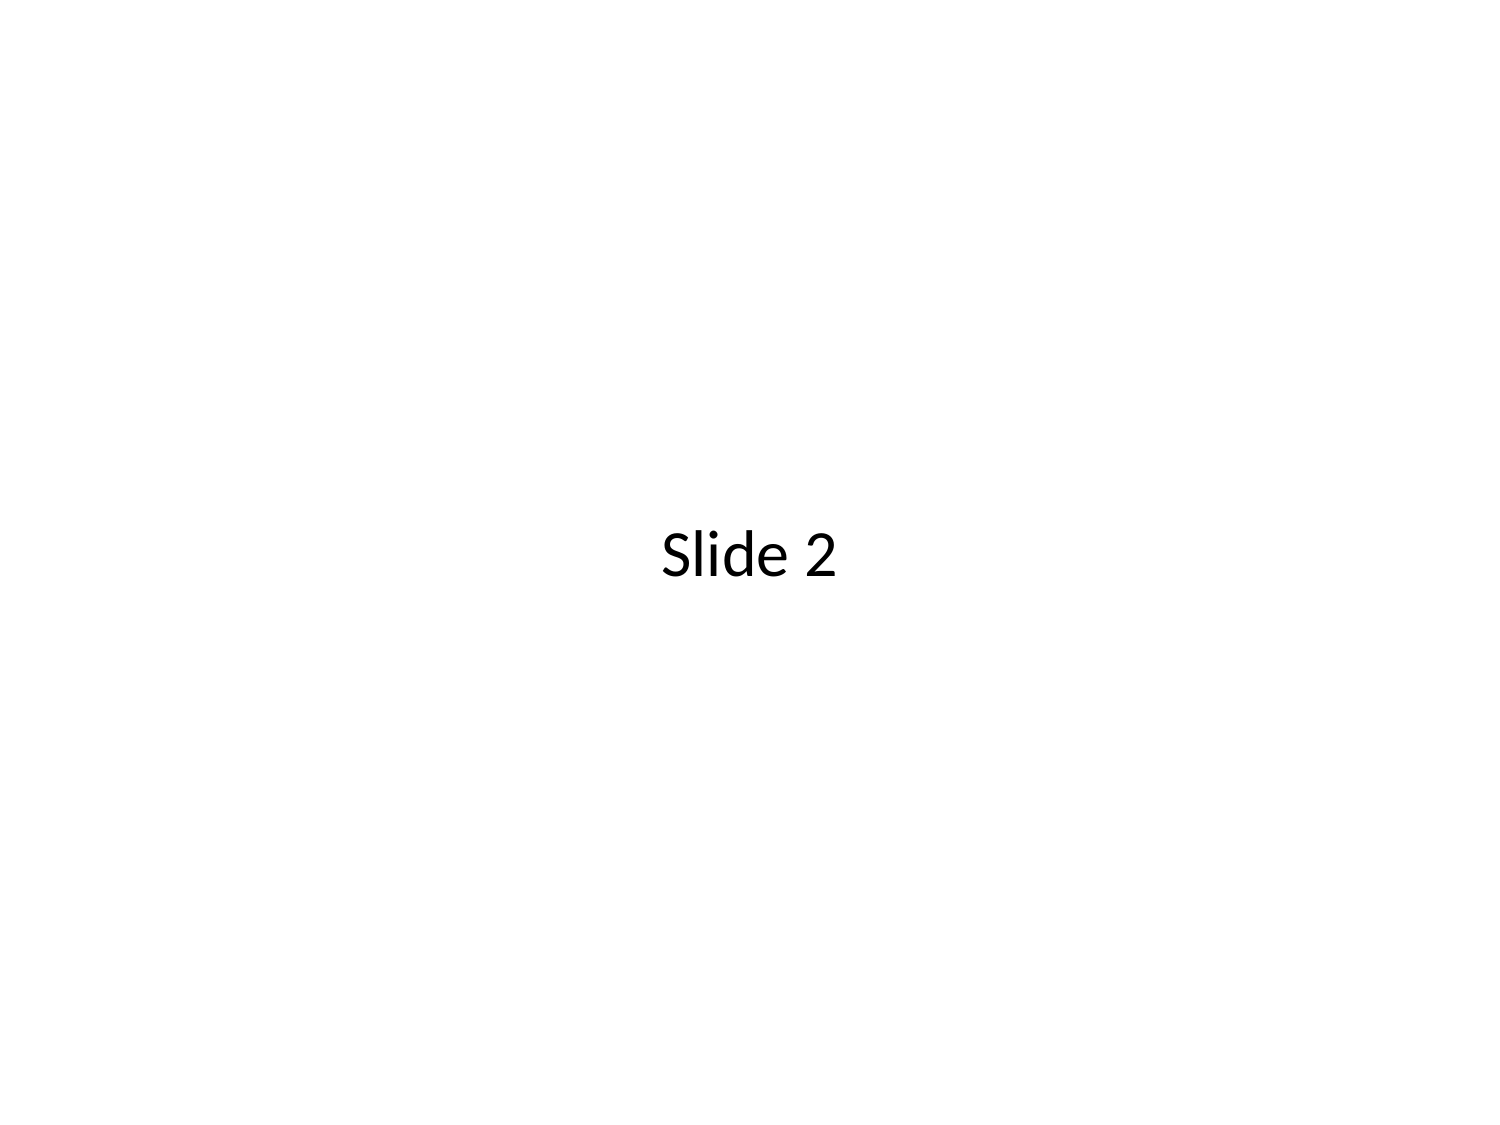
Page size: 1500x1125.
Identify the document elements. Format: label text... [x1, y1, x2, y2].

list Slide 2 [75, 503, 1425, 598]
